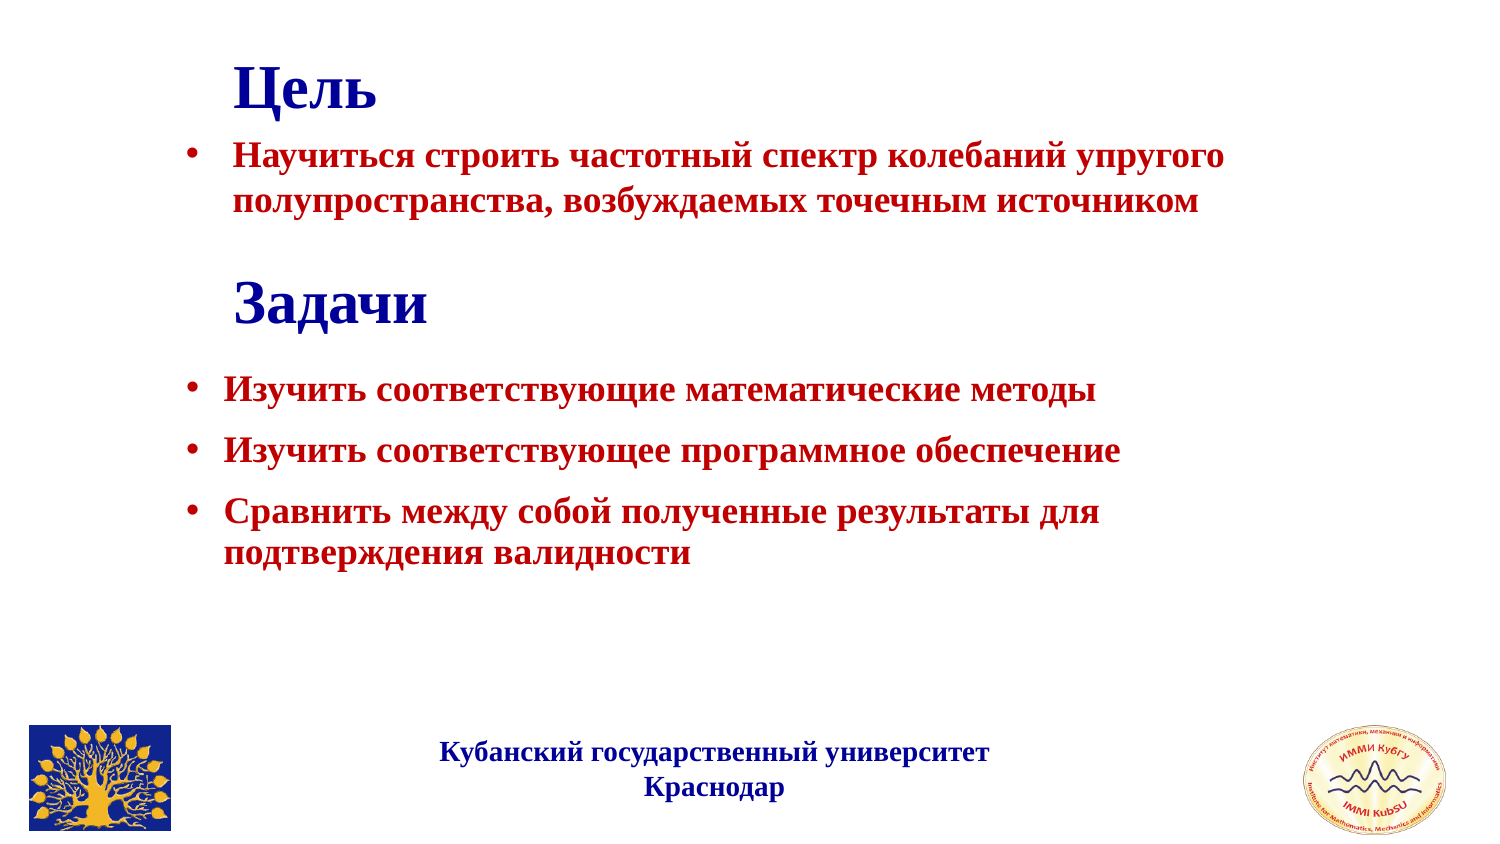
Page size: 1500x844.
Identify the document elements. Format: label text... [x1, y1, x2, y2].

text_box Изучить соответствующие математические методы Изучить соответствующее программное обеспечение Сравнить между собой полученные результаты для подтверждения валидности [171, 361, 1270, 647]
text_box Научиться строить частотный спектр колебаний упругого полупространства, возбуждаемых точечным источником [171, 122, 1282, 272]
picture [29, 725, 171, 831]
text_box Задачи [218, 253, 491, 357]
text_box Цель [218, 38, 491, 122]
picture [1303, 725, 1446, 835]
